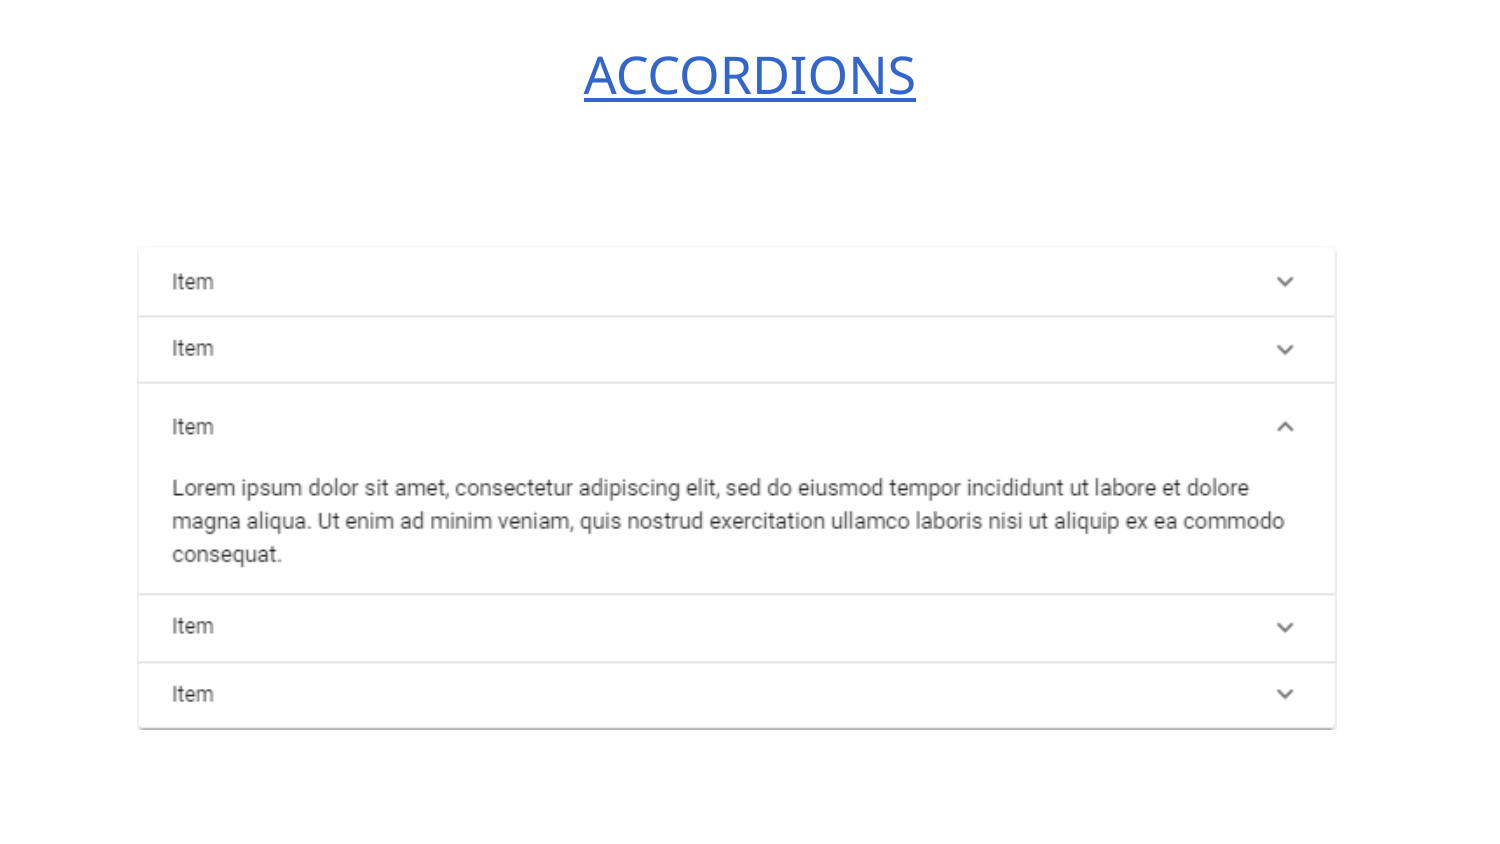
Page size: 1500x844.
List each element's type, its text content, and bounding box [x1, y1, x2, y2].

picture [137, 246, 1337, 730]
title ACCORDIONS [0, 37, 1500, 110]
